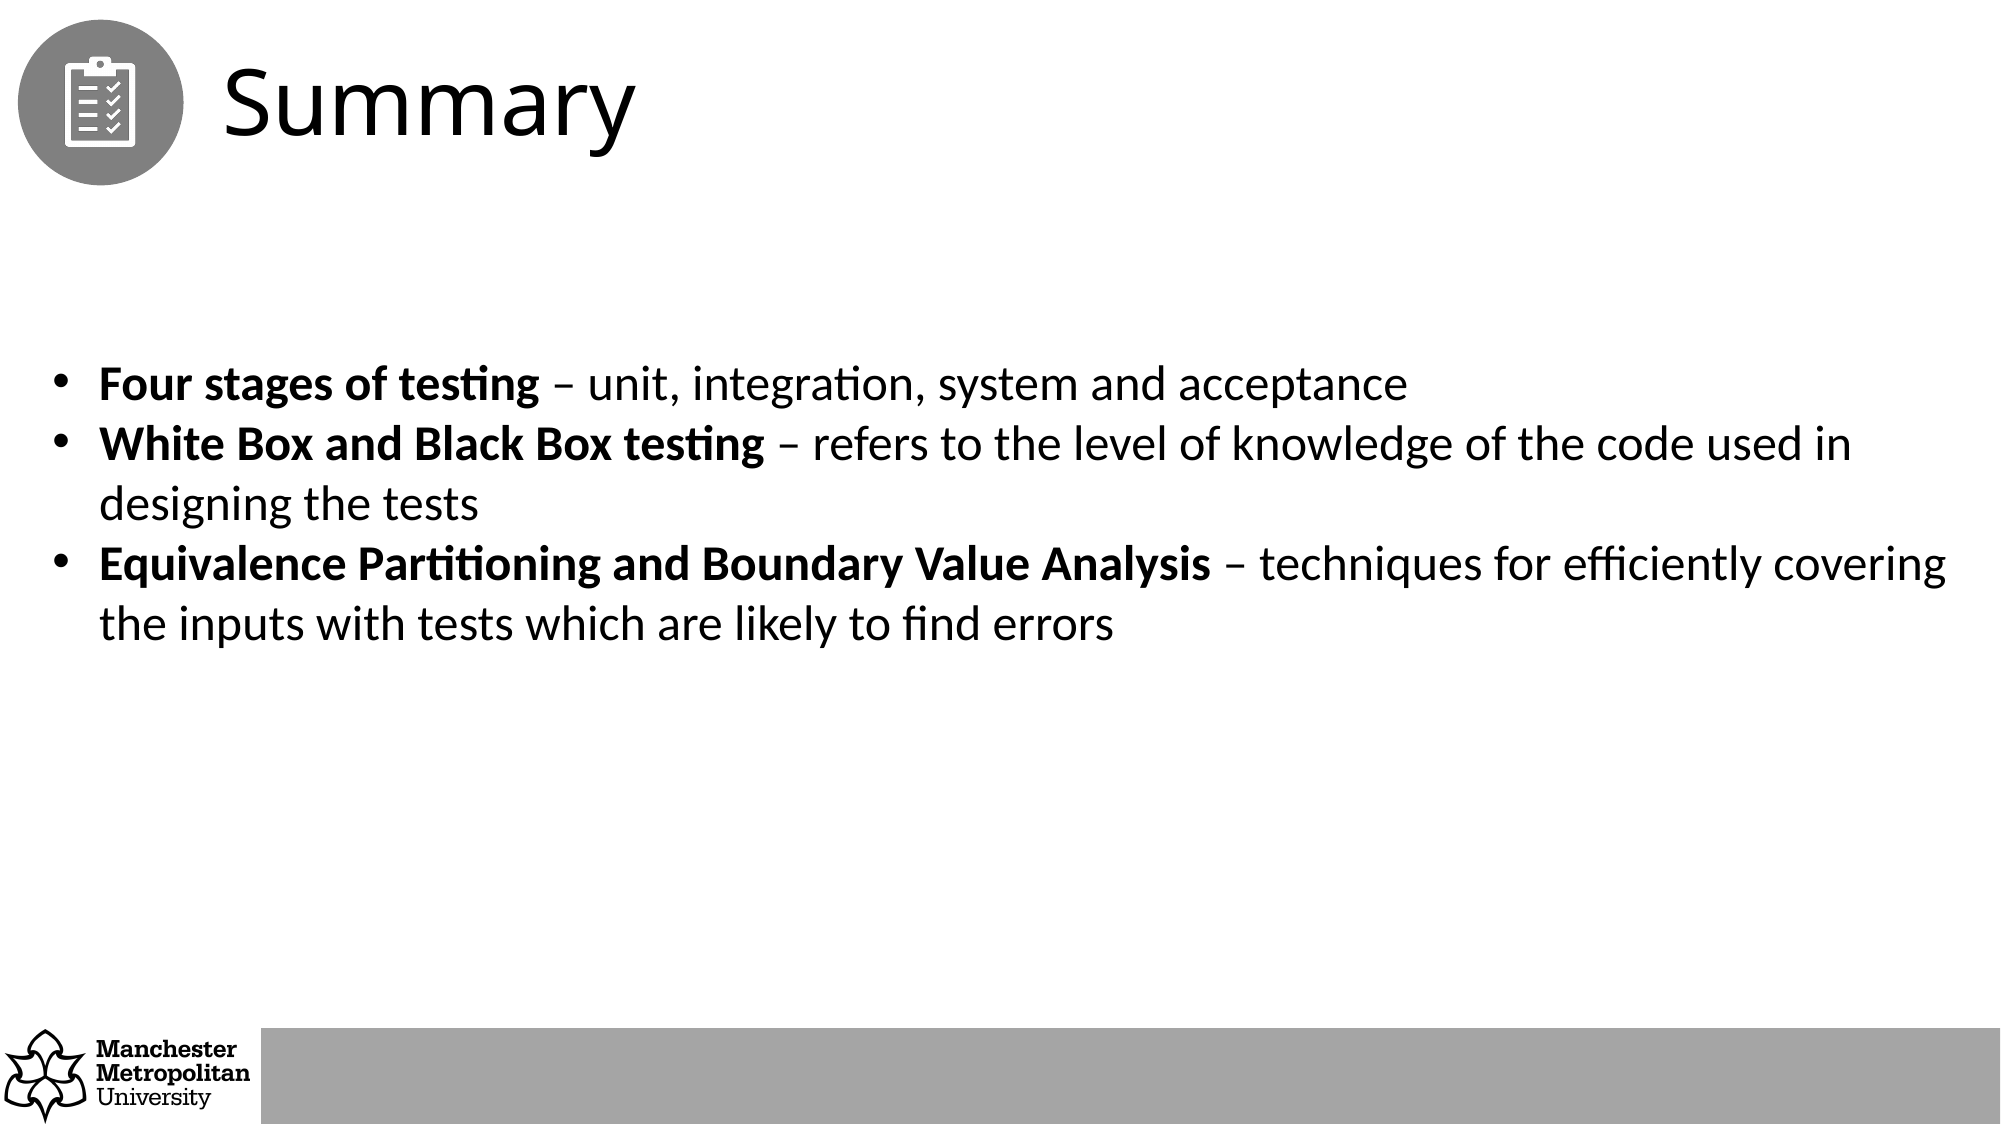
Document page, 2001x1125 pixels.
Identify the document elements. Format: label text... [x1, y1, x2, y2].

title Summary [206, 32, 1943, 179]
text_box [17, 19, 184, 186]
text_box Four stages of testing – unit, integration, system and acceptance White Box and Black Box testing – refers to the level of knowledge of the code used in designing the tests Equivalence Partitioning and Boundary Value Analysis – techniques for efficiently covering the inputs with tests which are likely to find errors [0, 342, 2000, 778]
text_box [45, 47, 155, 157]
picture [4, 1029, 250, 1124]
